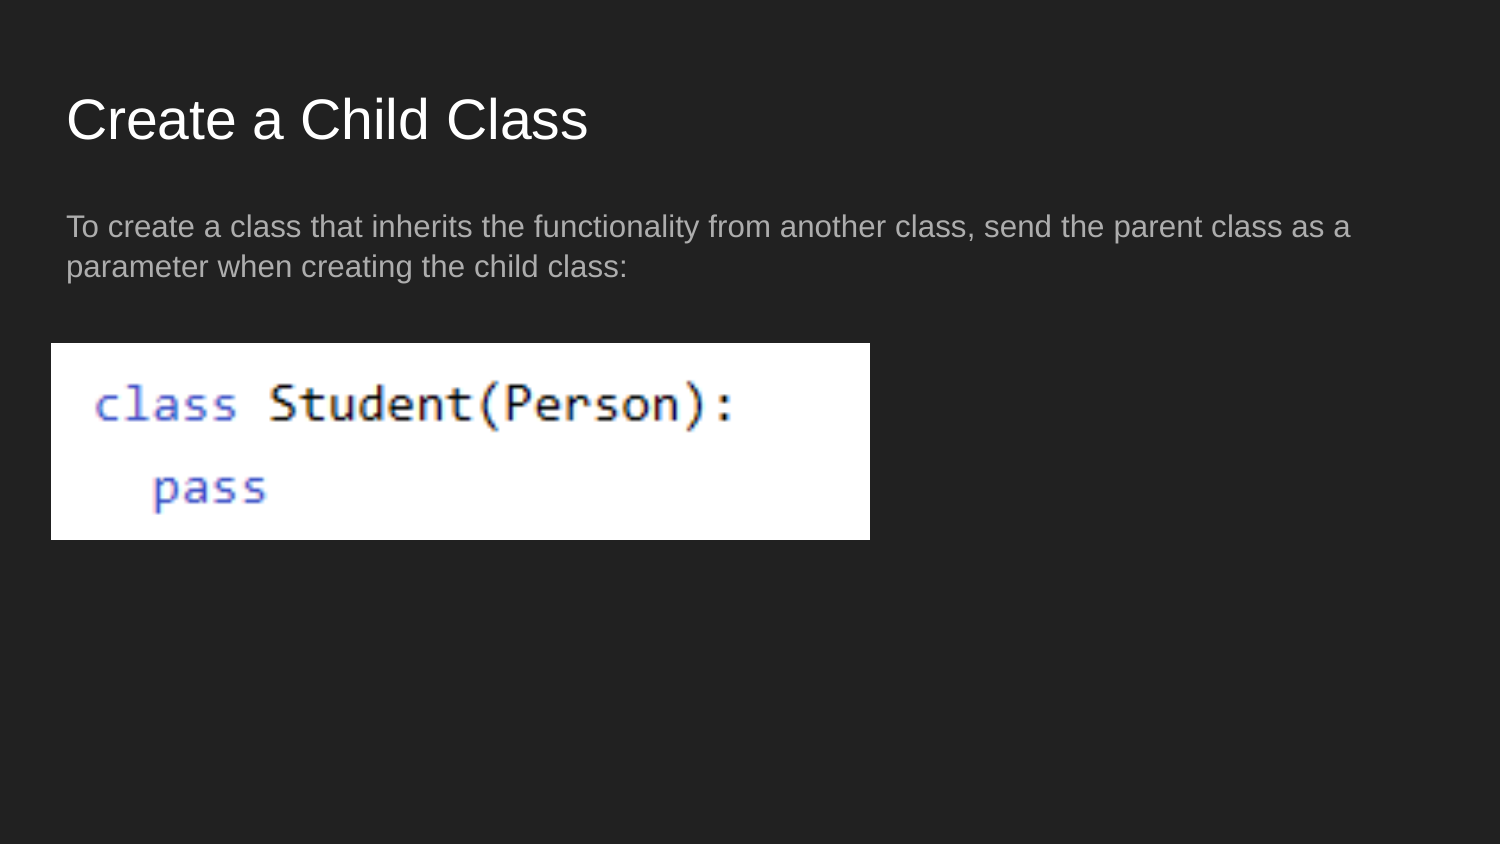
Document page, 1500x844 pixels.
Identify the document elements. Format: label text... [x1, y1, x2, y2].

title Create a Child Class [51, 72, 1449, 167]
picture [50, 343, 870, 540]
list To create a class that inherits the functionality from another class, send the parent class as a parameter when creating the child class: [51, 189, 1449, 750]
